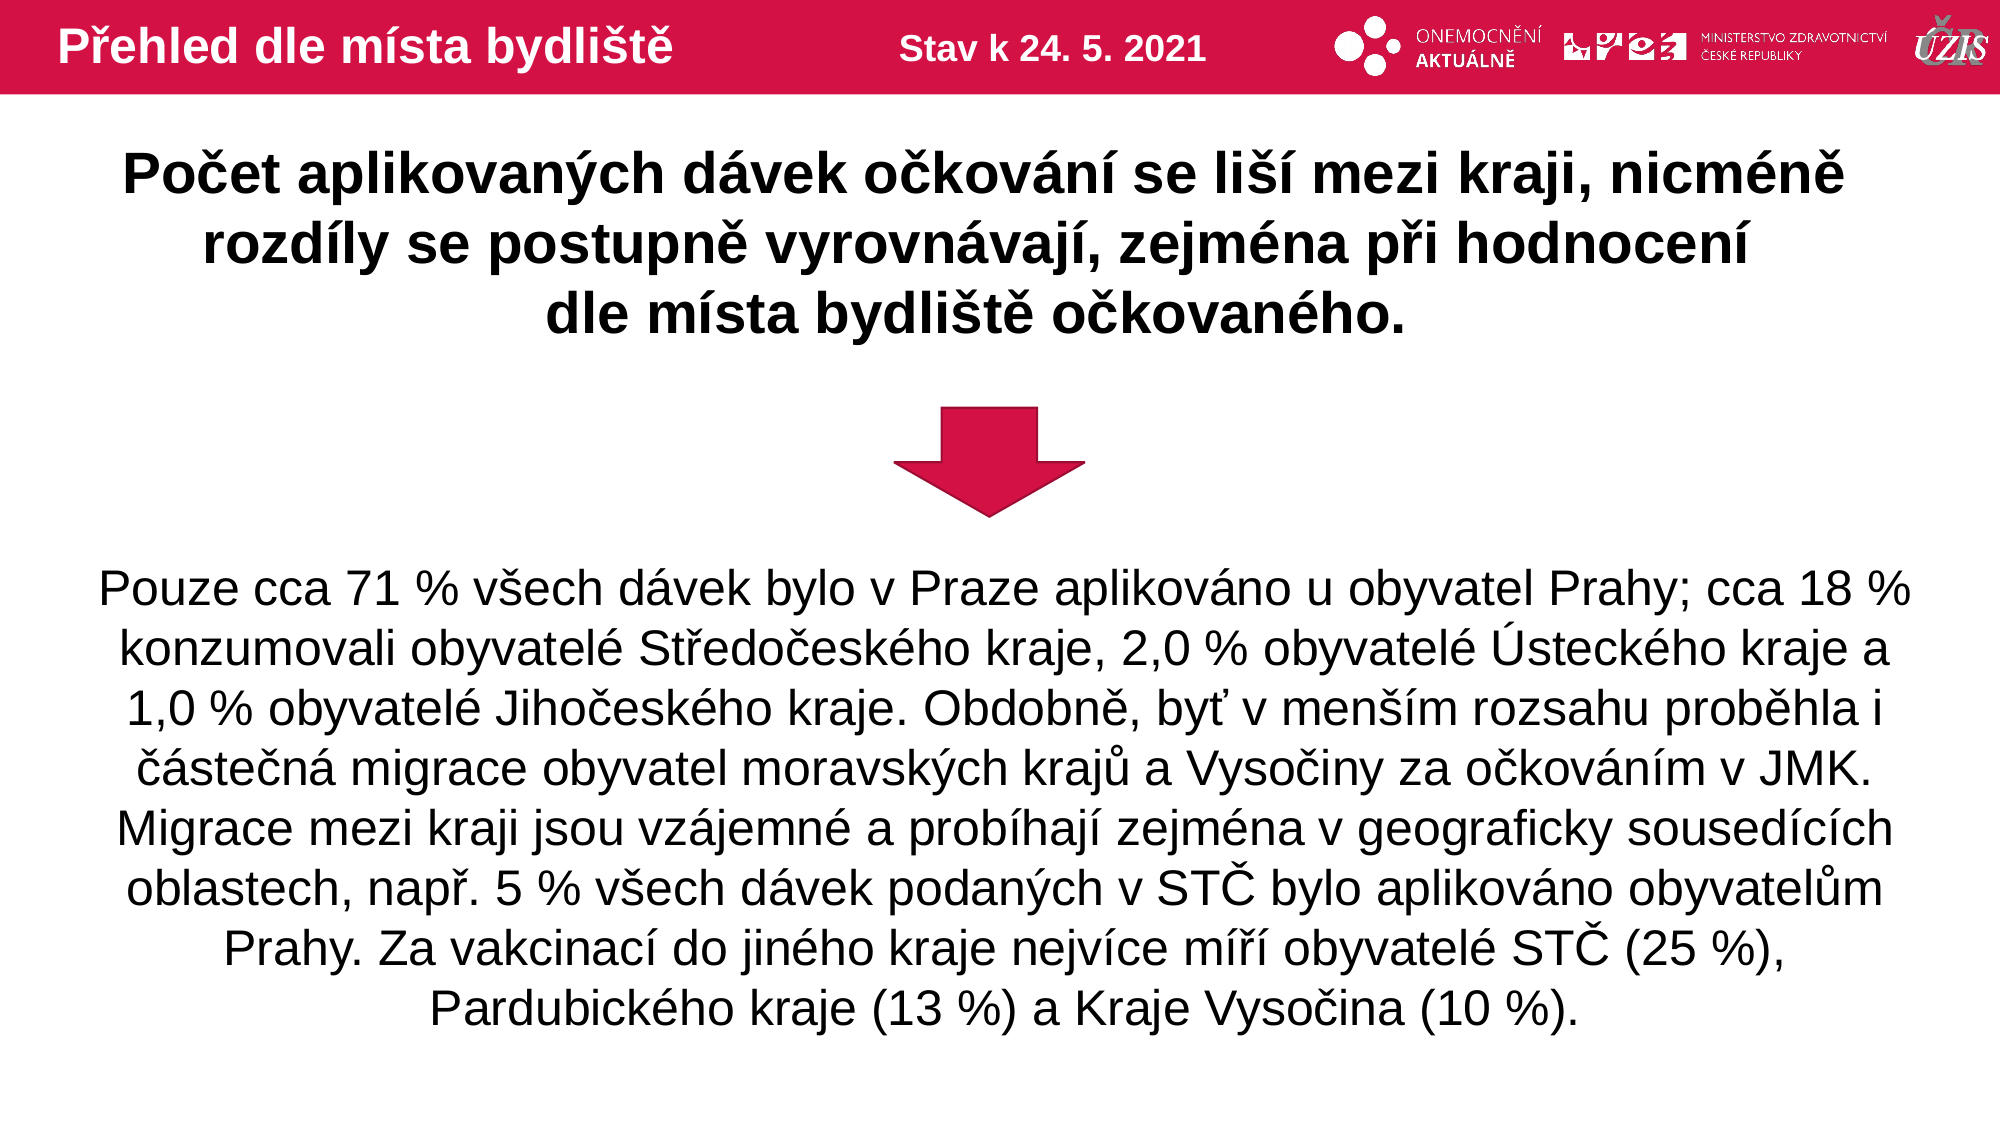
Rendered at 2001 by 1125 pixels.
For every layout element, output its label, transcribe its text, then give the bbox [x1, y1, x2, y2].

picture [1563, 31, 1888, 60]
title Přehled dle místa bydliště [42, 0, 1262, 95]
picture [1334, 16, 1542, 76]
picture [1915, 15, 1989, 66]
text_box Stav k 24. 5. 2021 [884, 16, 1329, 77]
text_box Pouze cca 71 % všech dávek bylo v Praze aplikováno u obyvatel Prahy; cca 18 % konzumovali obyvatelé Středočeského kraje, 2,0 % obyvatelé Ústeckého kraje a 1,0 % obyvatelé Jihočeského kraje. Obdobně, byť v menším rozsahu proběhla i částečná migrace obyvatel moravských krajů a Vysočiny za očkováním v JMK. Migrace mezi kraji jsou vzájemné a probíhají zejména v geograficky sousedících oblastech, např. 5 % všech dávek podaných v STČ bylo aplikováno obyvatelům Prahy. Za vakcinací do jiného kraje nejvíce míří obyvatelé STČ (25 %), Pardubického kraje (13 %) a Kraje Vysočina (10 %). [62, 547, 1949, 1043]
text_box Počet aplikovaných dávek očkování se liší mezi kraji, nicméně rozdíly se postupně vyrovnávají, zejména při hodnocení dle místa bydliště očkovaného. [67, 127, 1903, 353]
text_box [893, 406, 1086, 518]
